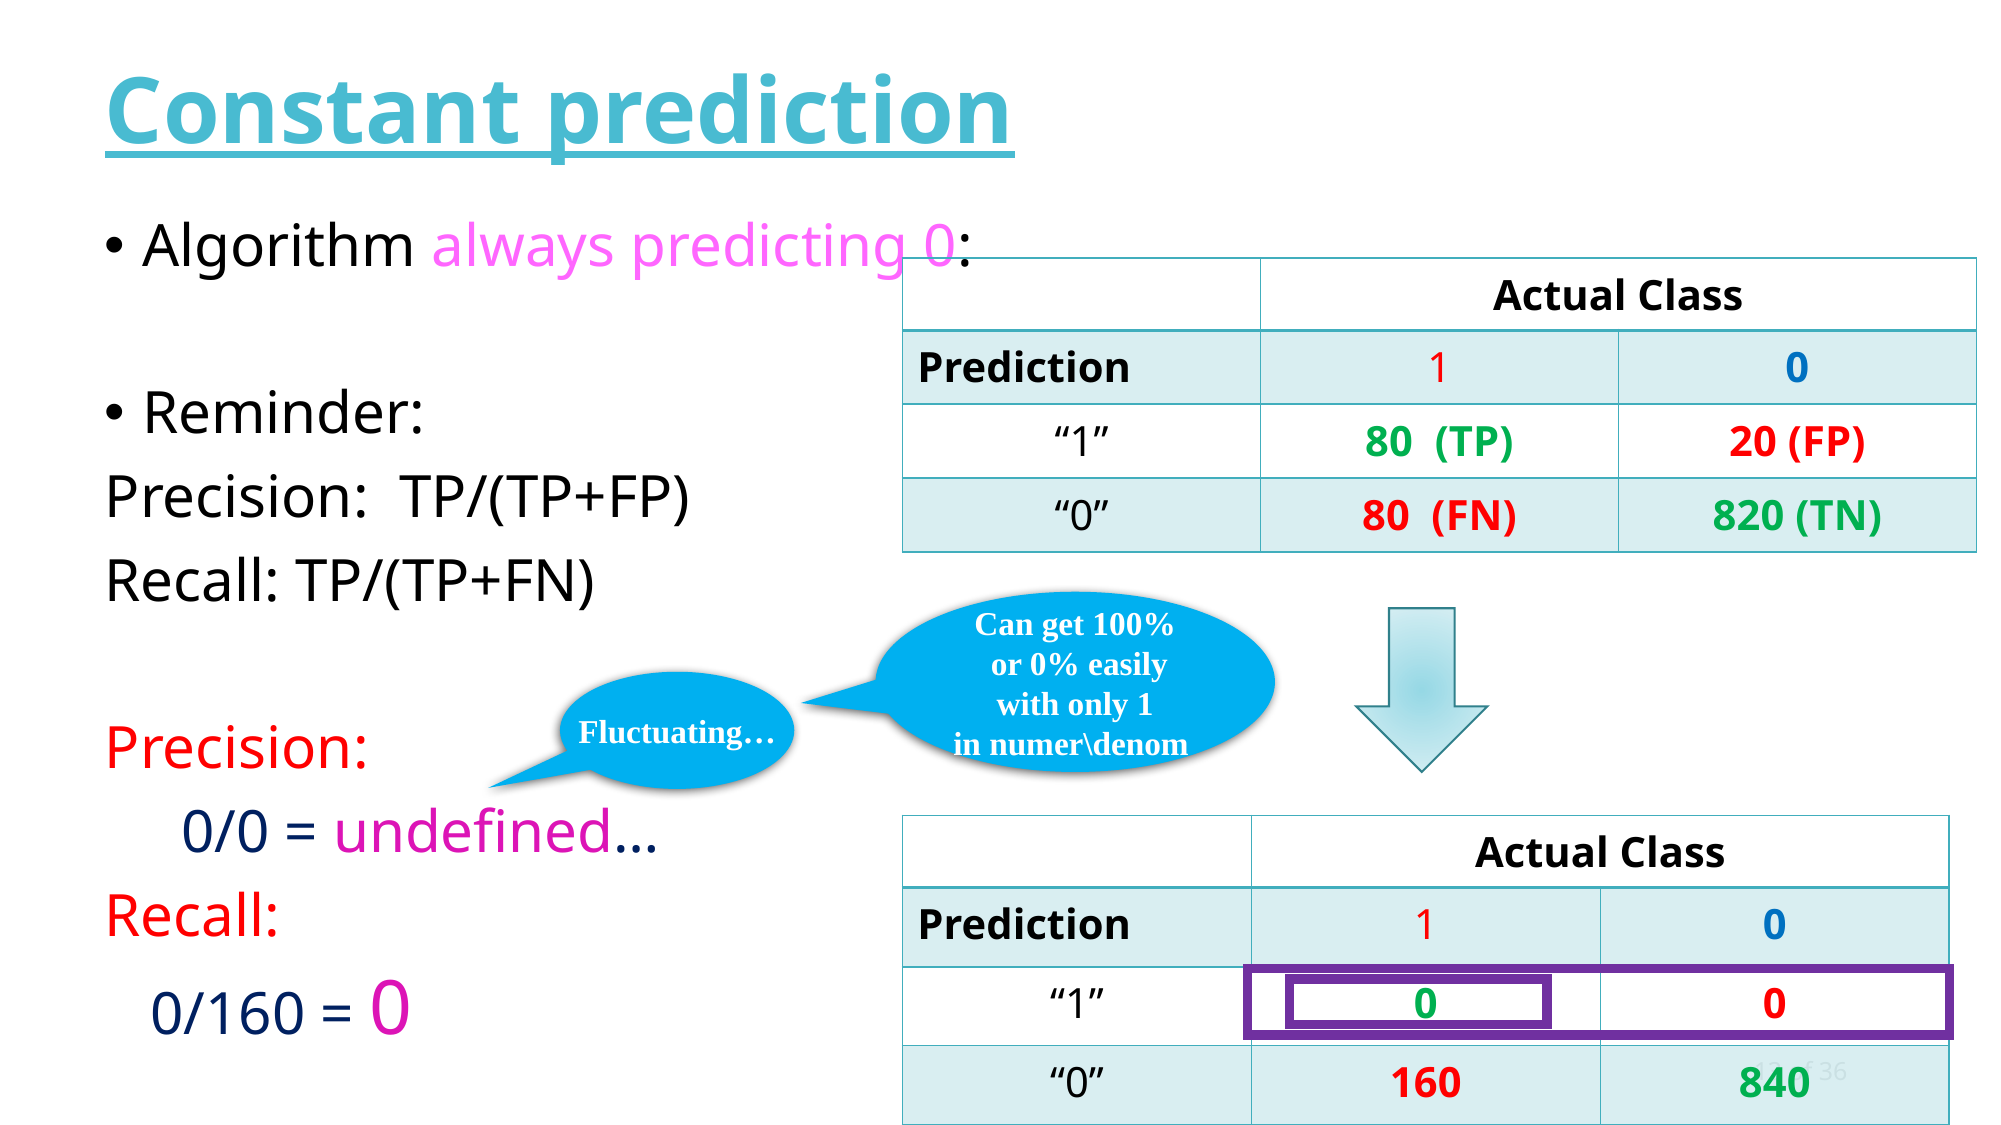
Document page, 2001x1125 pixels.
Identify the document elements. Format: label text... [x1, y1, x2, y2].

table_cell Prediction [903, 889, 1251, 966]
table_cell 0 [1601, 1037, 1948, 1045]
table_cell Prediction [903, 332, 1260, 403]
table_header [903, 816, 1251, 886]
text_box [1288, 977, 1549, 1026]
table_cell 820 (TN) [1619, 479, 1976, 551]
table_header Actual Class [1252, 816, 1948, 886]
table_cell 0 [1601, 889, 1948, 966]
table_cell 1 [1252, 889, 1600, 966]
table_header Actual Class [1261, 259, 1976, 329]
table_header [903, 259, 1260, 329]
text_box Fluctuating… [488, 671, 795, 789]
text_box [1246, 967, 1951, 1037]
table_cell “1” [903, 405, 1260, 477]
table_cell 0 [1252, 1037, 1600, 1045]
title Constant prediction [89, 0, 1947, 229]
table_cell 80 (FN) [1261, 479, 1618, 551]
table_cell 0 [1619, 332, 1976, 403]
table_cell “1” [903, 968, 1251, 1045]
list Algorithm always predicting 0: Reminder: Precision: TP/(TP+FP) Recall: TP/(TP+FN) Precision: 0/0 = undefined… Recall: 0/160 = 0 [89, 208, 1840, 1122]
table_cell 160 [1252, 1046, 1600, 1124]
text_box [1353, 607, 1490, 774]
table_cell 20 (FP) [1619, 405, 1976, 477]
text_box Can get 100% or 0% easily with only 1 in numer\denom [800, 591, 1275, 772]
table_cell “0” [903, 479, 1260, 551]
table_cell 1 [1261, 332, 1618, 403]
table_cell “0” [903, 1046, 1251, 1124]
table_cell 840 [1601, 1046, 1948, 1124]
table_cell 80 (TP) [1261, 405, 1618, 477]
